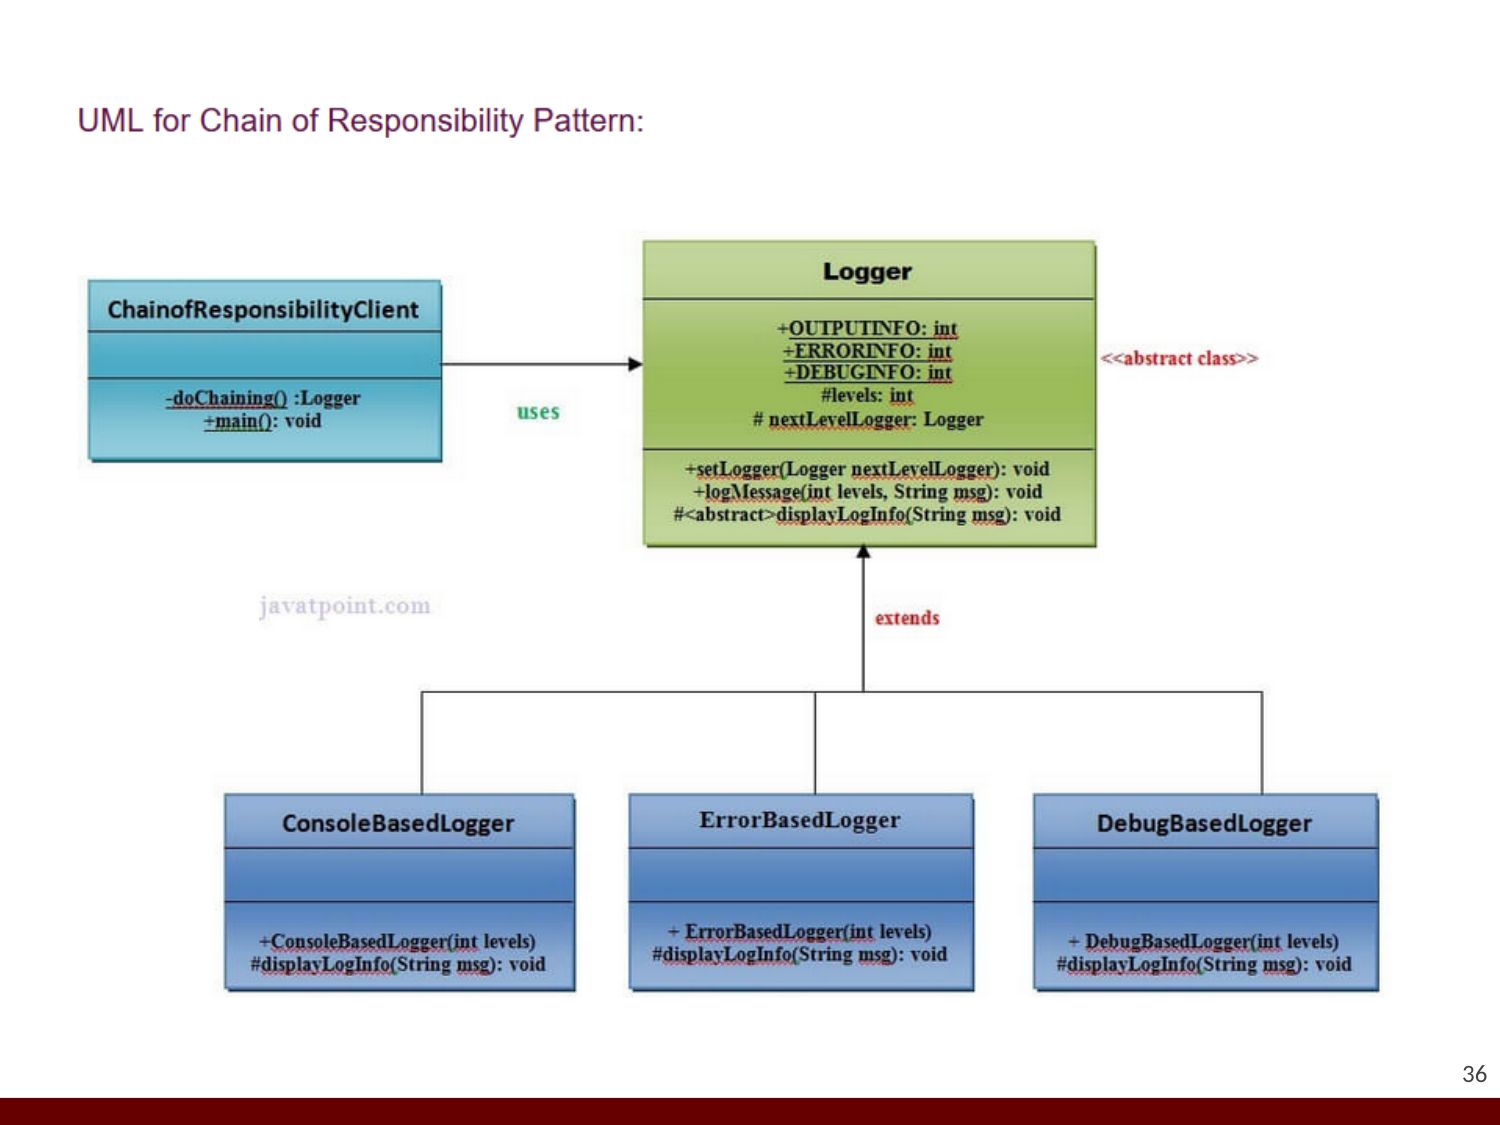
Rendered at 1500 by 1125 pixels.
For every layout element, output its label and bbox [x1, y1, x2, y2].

picture [53, 77, 1447, 1048]
